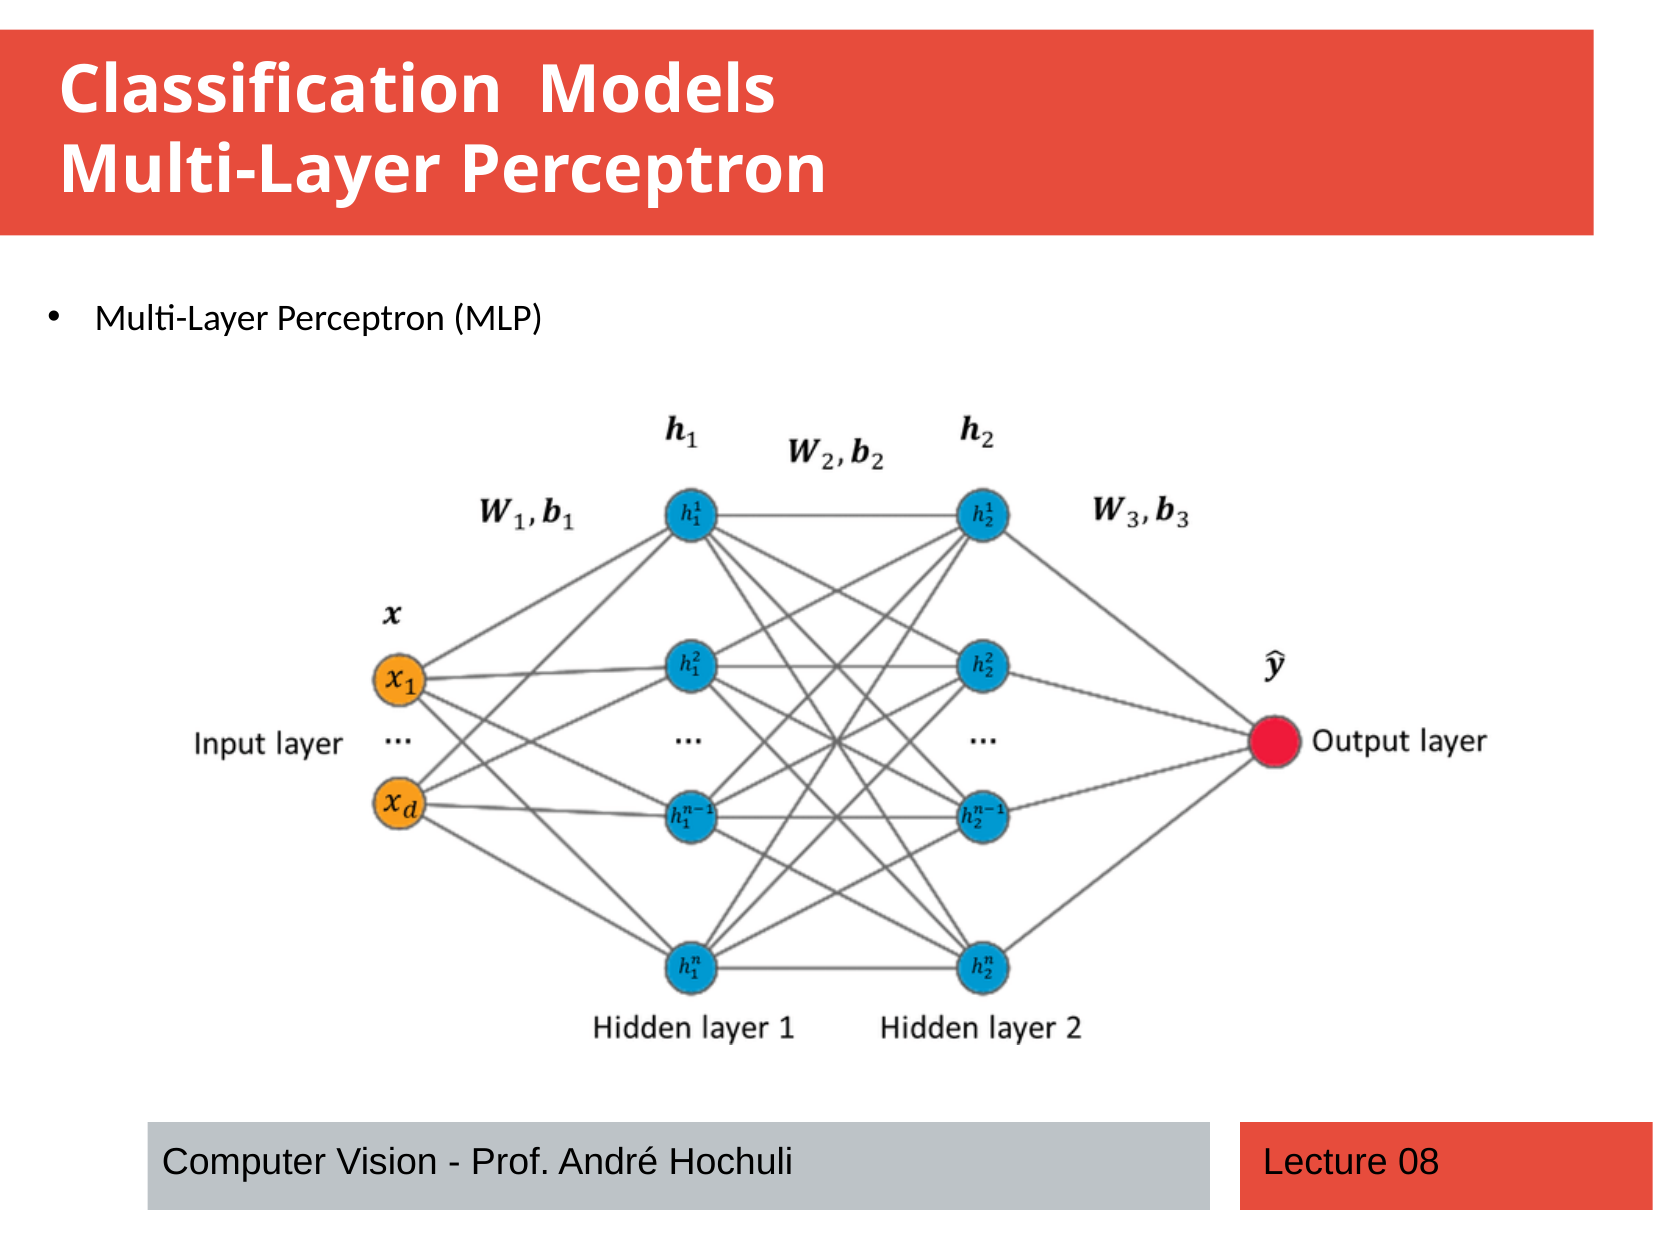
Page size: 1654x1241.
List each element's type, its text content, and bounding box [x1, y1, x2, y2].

text_box Classification Models Multi-Layer Perceptron [59, 59, 1594, 206]
text_box Lecture 08 [1248, 1129, 1623, 1189]
text_box Computer Vision - Prof. André Hochuli [147, 1129, 1204, 1189]
text_box Multi-Layer Perceptron (MLP) [32, 285, 1594, 391]
picture [173, 400, 1502, 1046]
